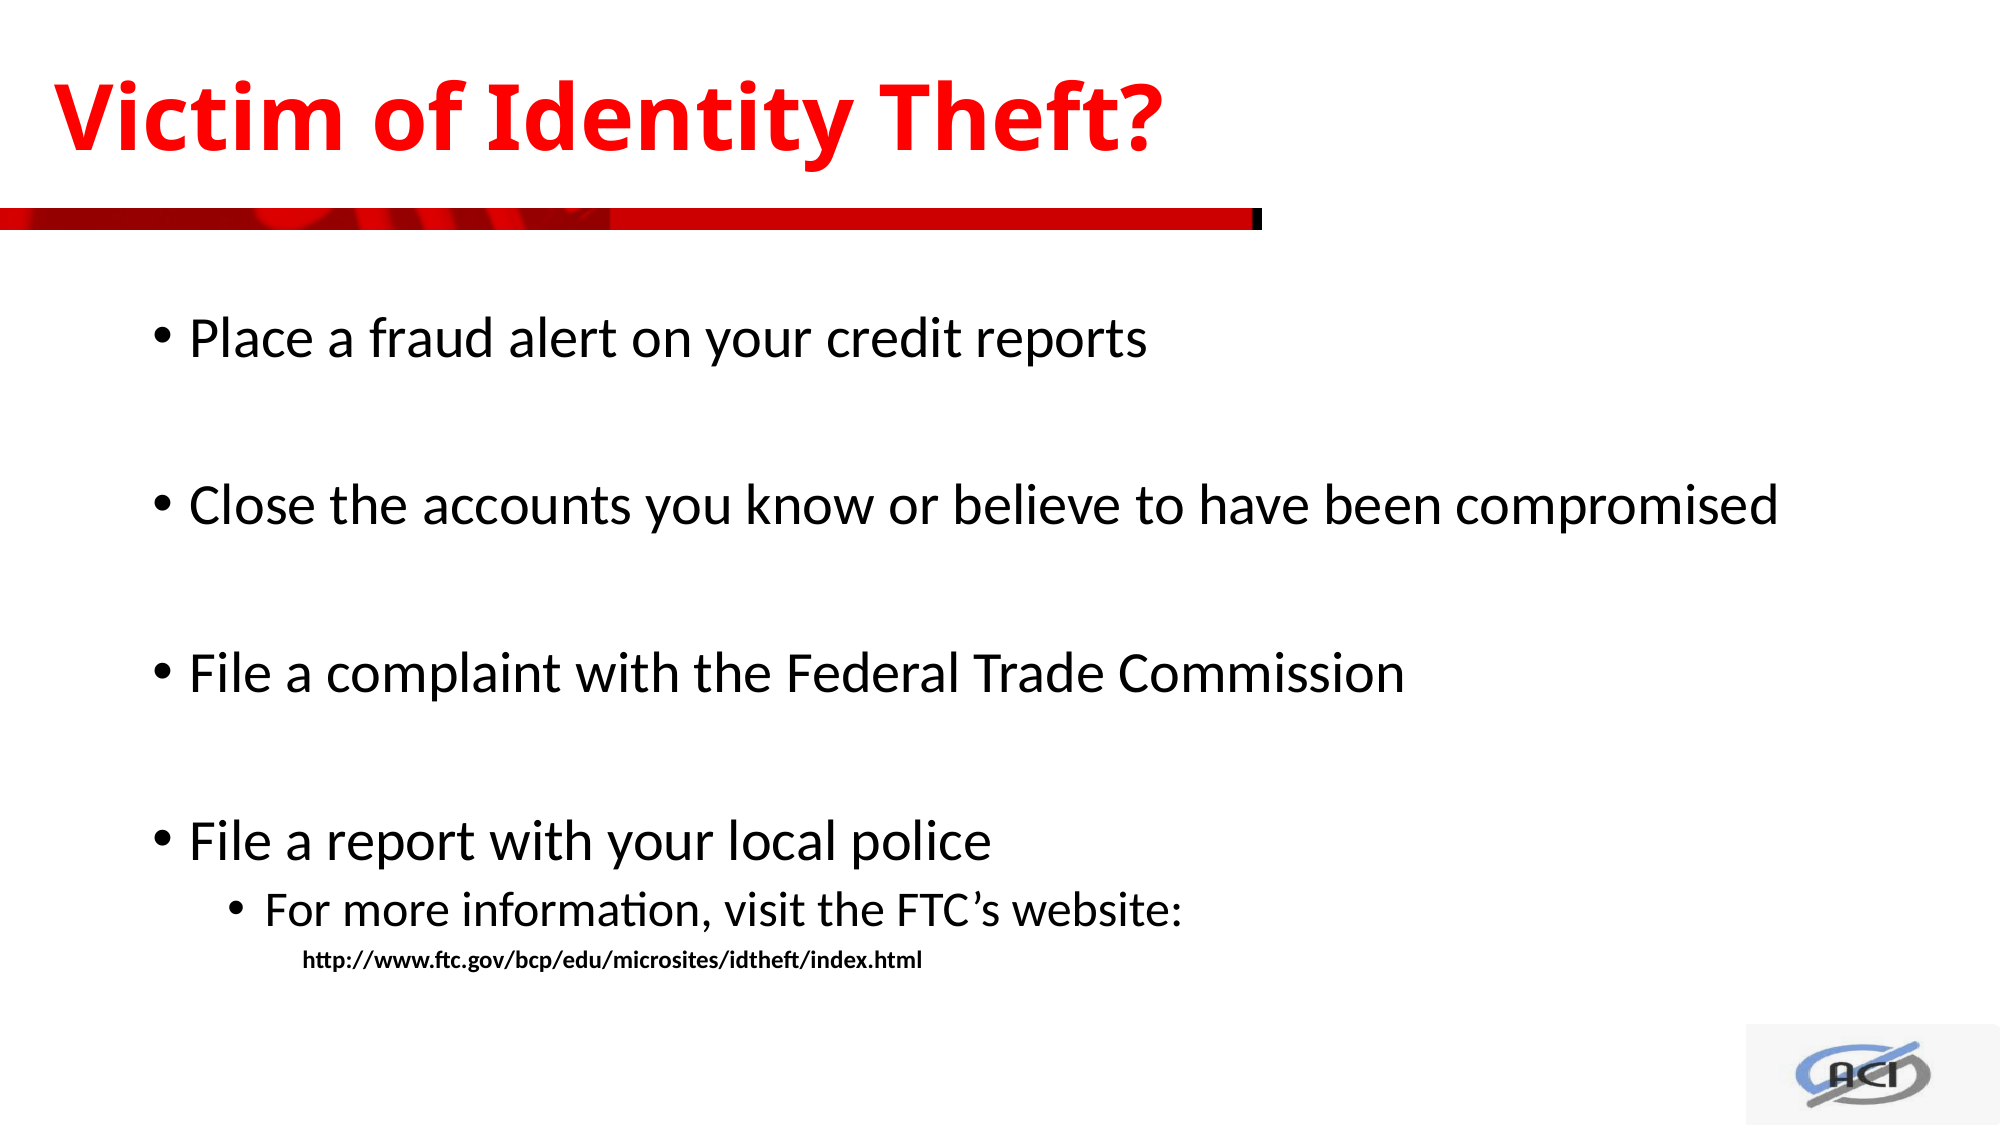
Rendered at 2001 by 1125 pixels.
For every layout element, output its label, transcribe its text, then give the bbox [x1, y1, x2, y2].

picture [1746, 1024, 2000, 1125]
list Place a fraud alert on your credit reports Close the accounts you know or believe to have been compromised File a complaint with the Federal Trade Commission File a report with your local police For more information, visit the FTC’s website: http://www.ftc.gov/bcp/edu/microsites/idtheft/index.html [137, 299, 1863, 1014]
title Victim of Identity Theft? [39, 11, 1765, 230]
picture [0, 208, 1262, 230]
